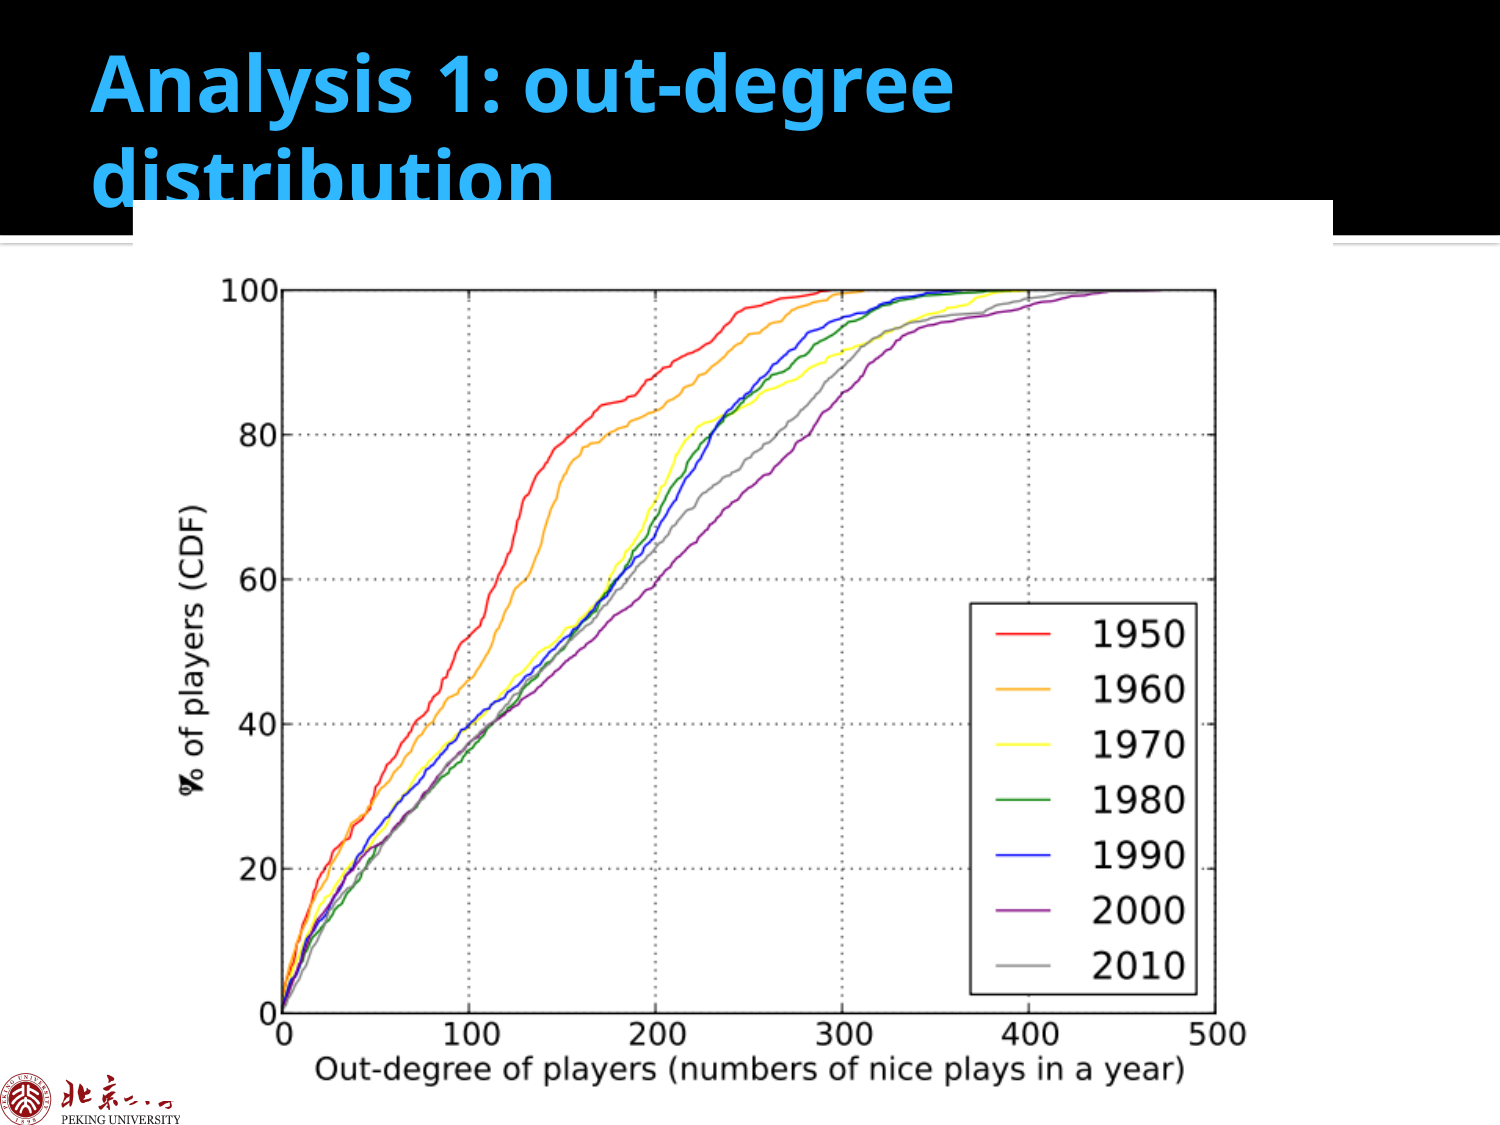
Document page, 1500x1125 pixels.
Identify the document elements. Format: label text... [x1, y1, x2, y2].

title Analysis 1: out-degree distribution [75, 25, 1425, 231]
picture [132, 200, 1333, 1101]
